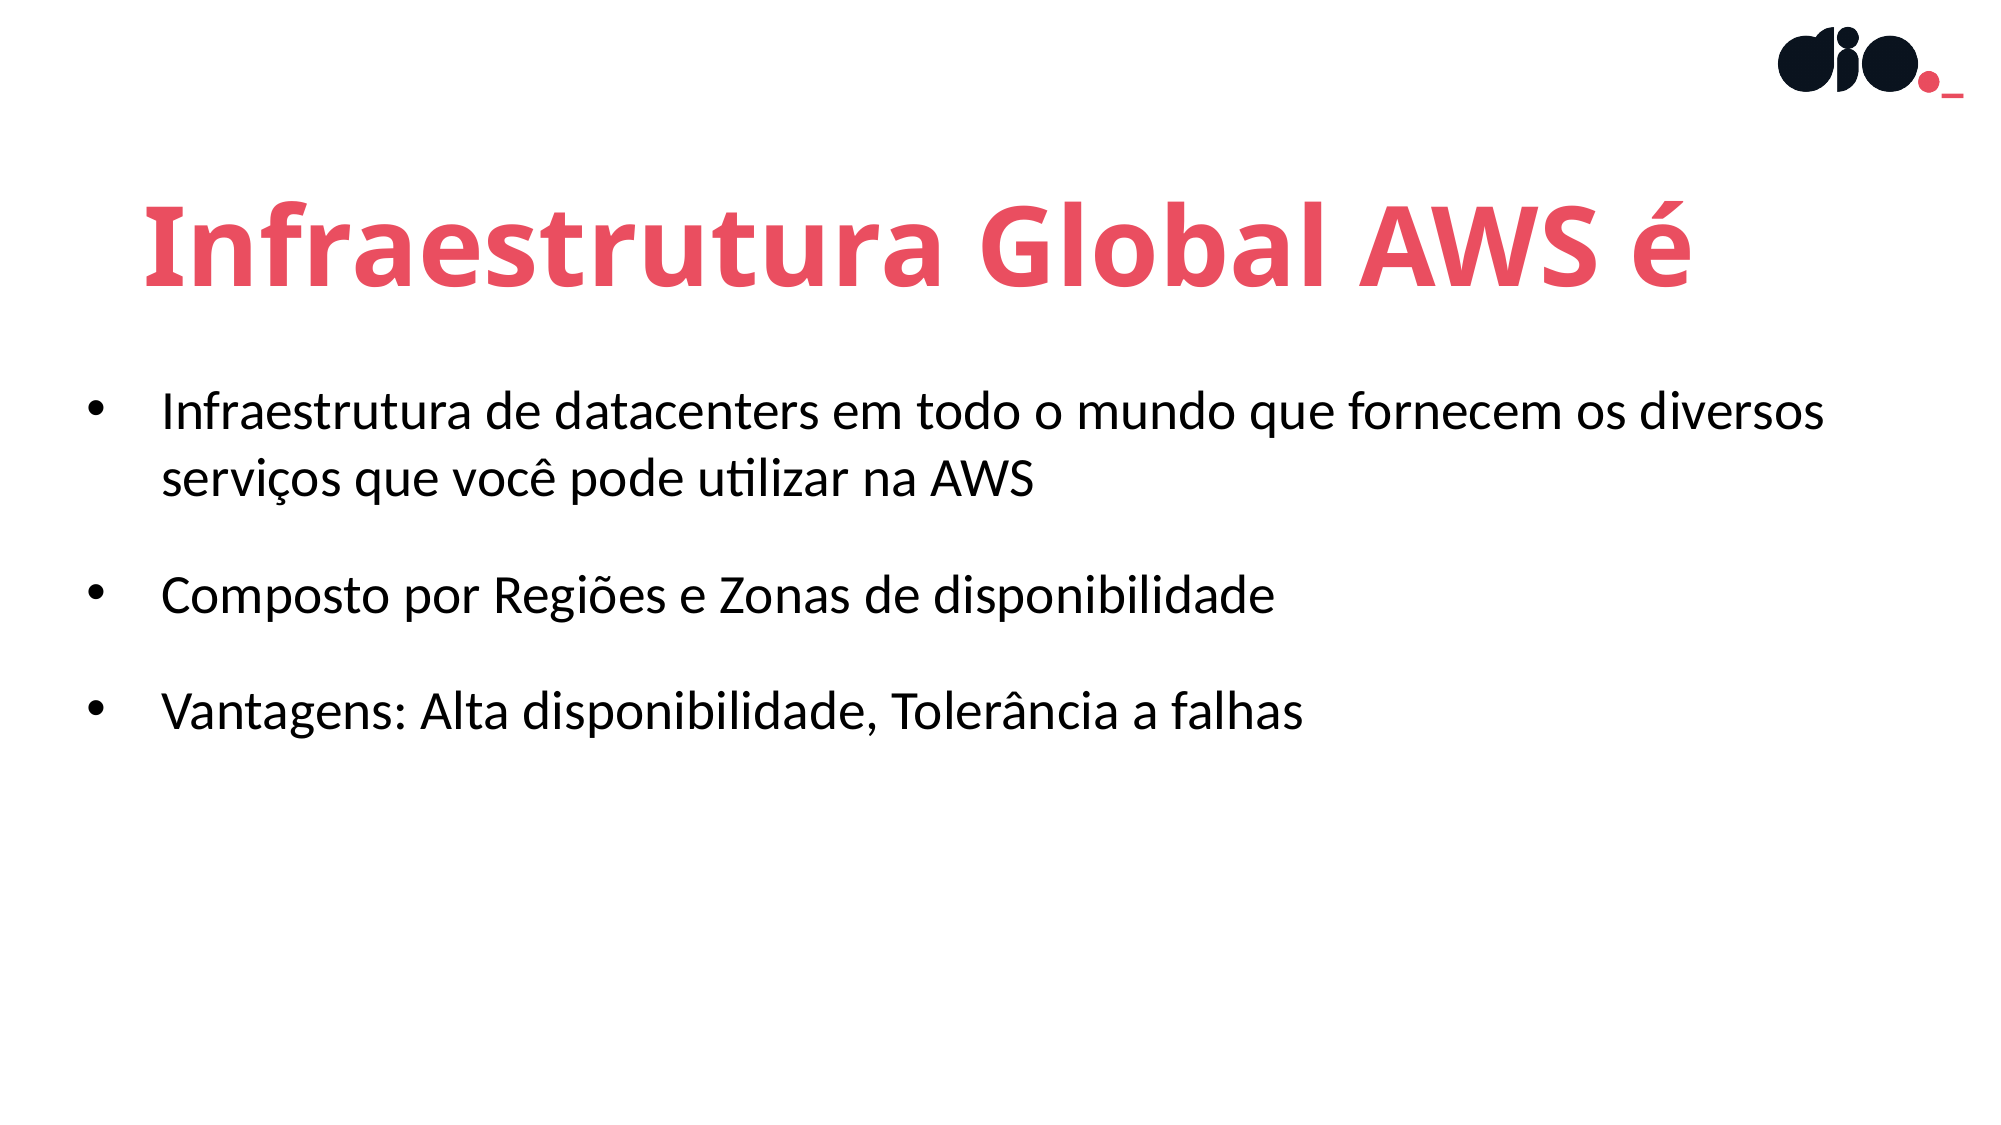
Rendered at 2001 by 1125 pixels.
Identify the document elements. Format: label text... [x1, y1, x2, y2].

text_box Infraestrutura Global AWS é [123, 139, 1878, 324]
picture [1777, 26, 1964, 99]
text_box Infraestrutura de datacenters em todo o mundo que fornecem os diversos serviços que você pode utilizar na AWS Composto por Regiões e Zonas de disponibilidade Vantagens: Alta disponibilidade, Tolerância a falhas [66, 354, 1878, 859]
